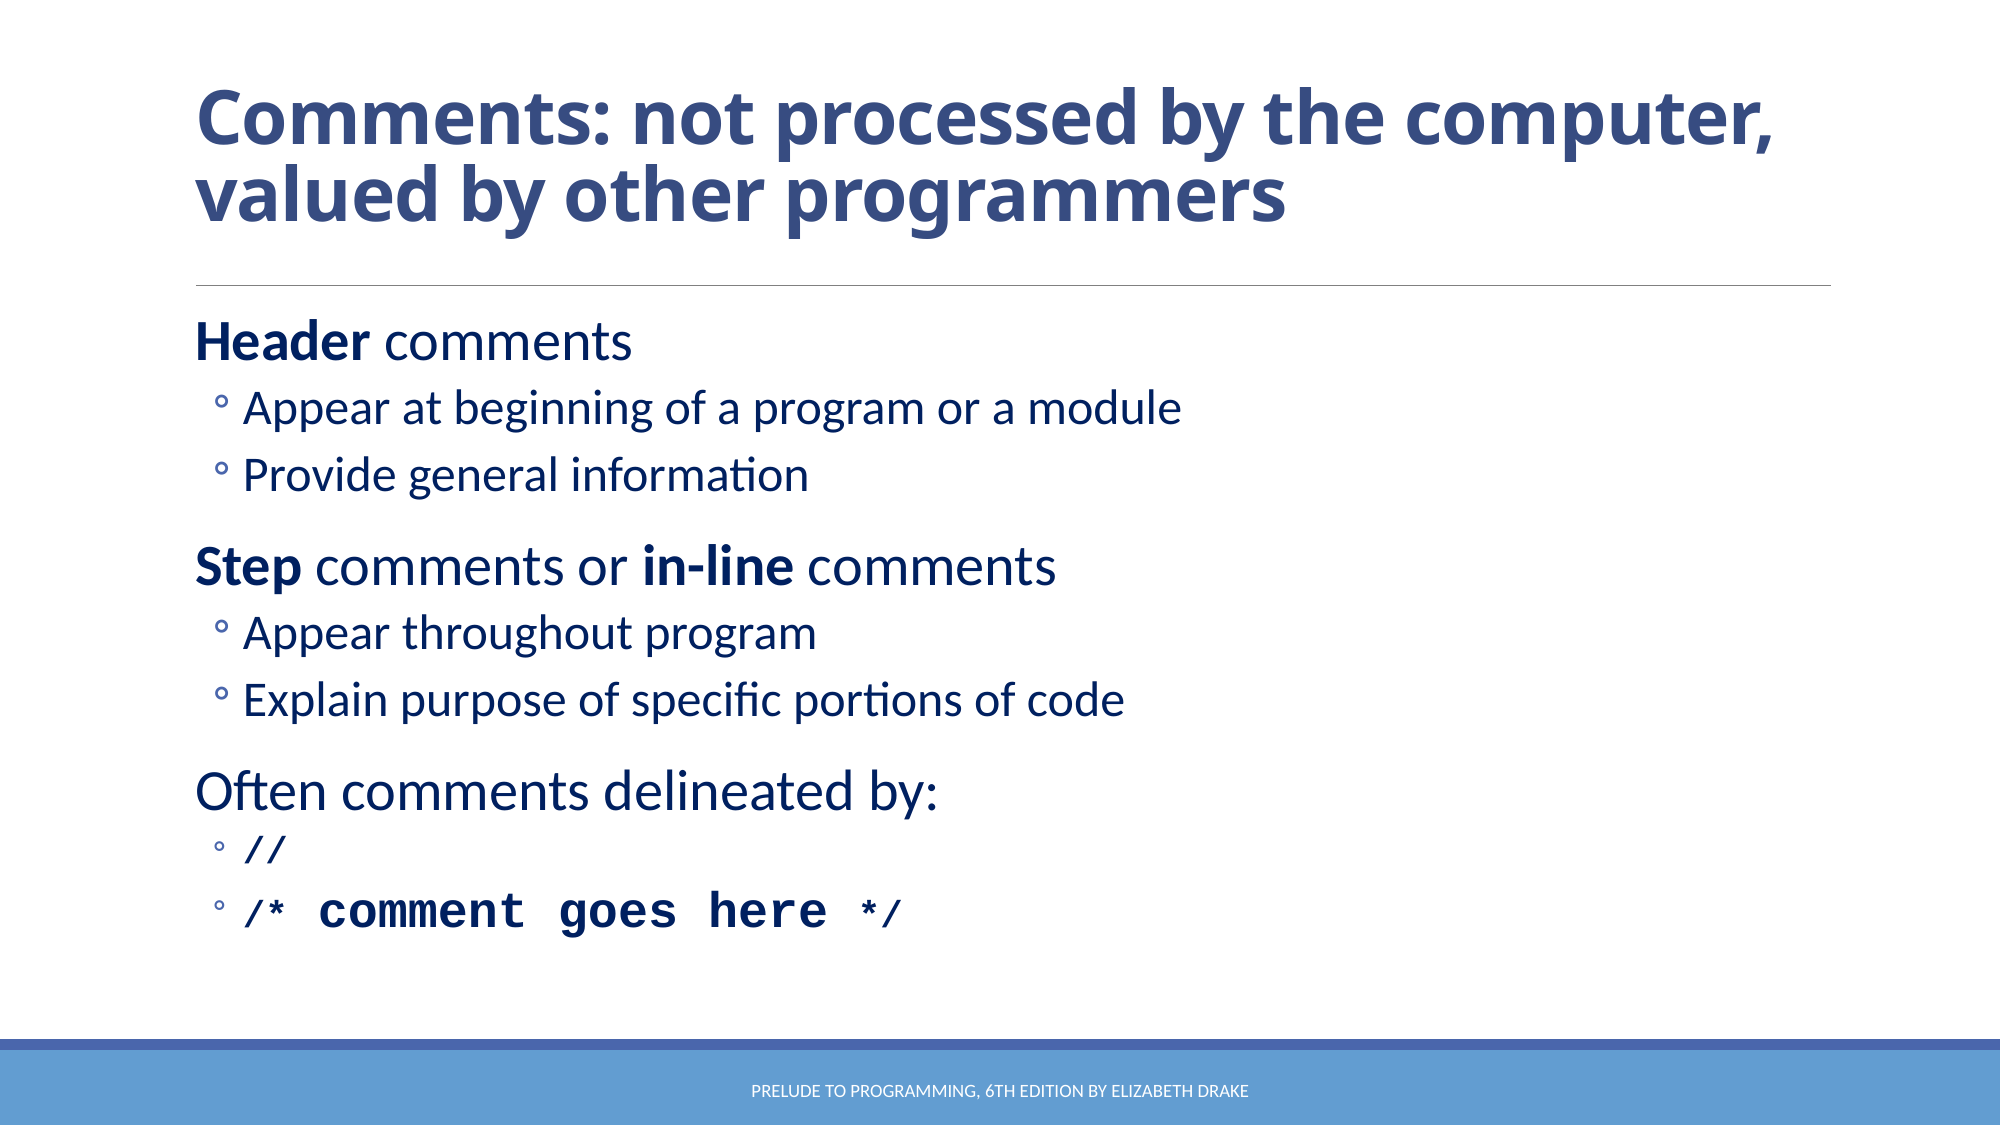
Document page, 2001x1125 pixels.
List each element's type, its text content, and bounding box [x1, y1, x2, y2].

list Header comments Appear at beginning of a program or a module Provide general information Step comments or in-line comments Appear throughout program Explain purpose of specific portions of code Often comments delineated by: // /* comment goes here */ [180, 302, 1830, 963]
title Comments: not processed by the computer, valued by other programmers [180, 47, 1830, 244]
footer Prelude to Programming, 6th edition by Elizabeth Drake [604, 1059, 1396, 1120]
